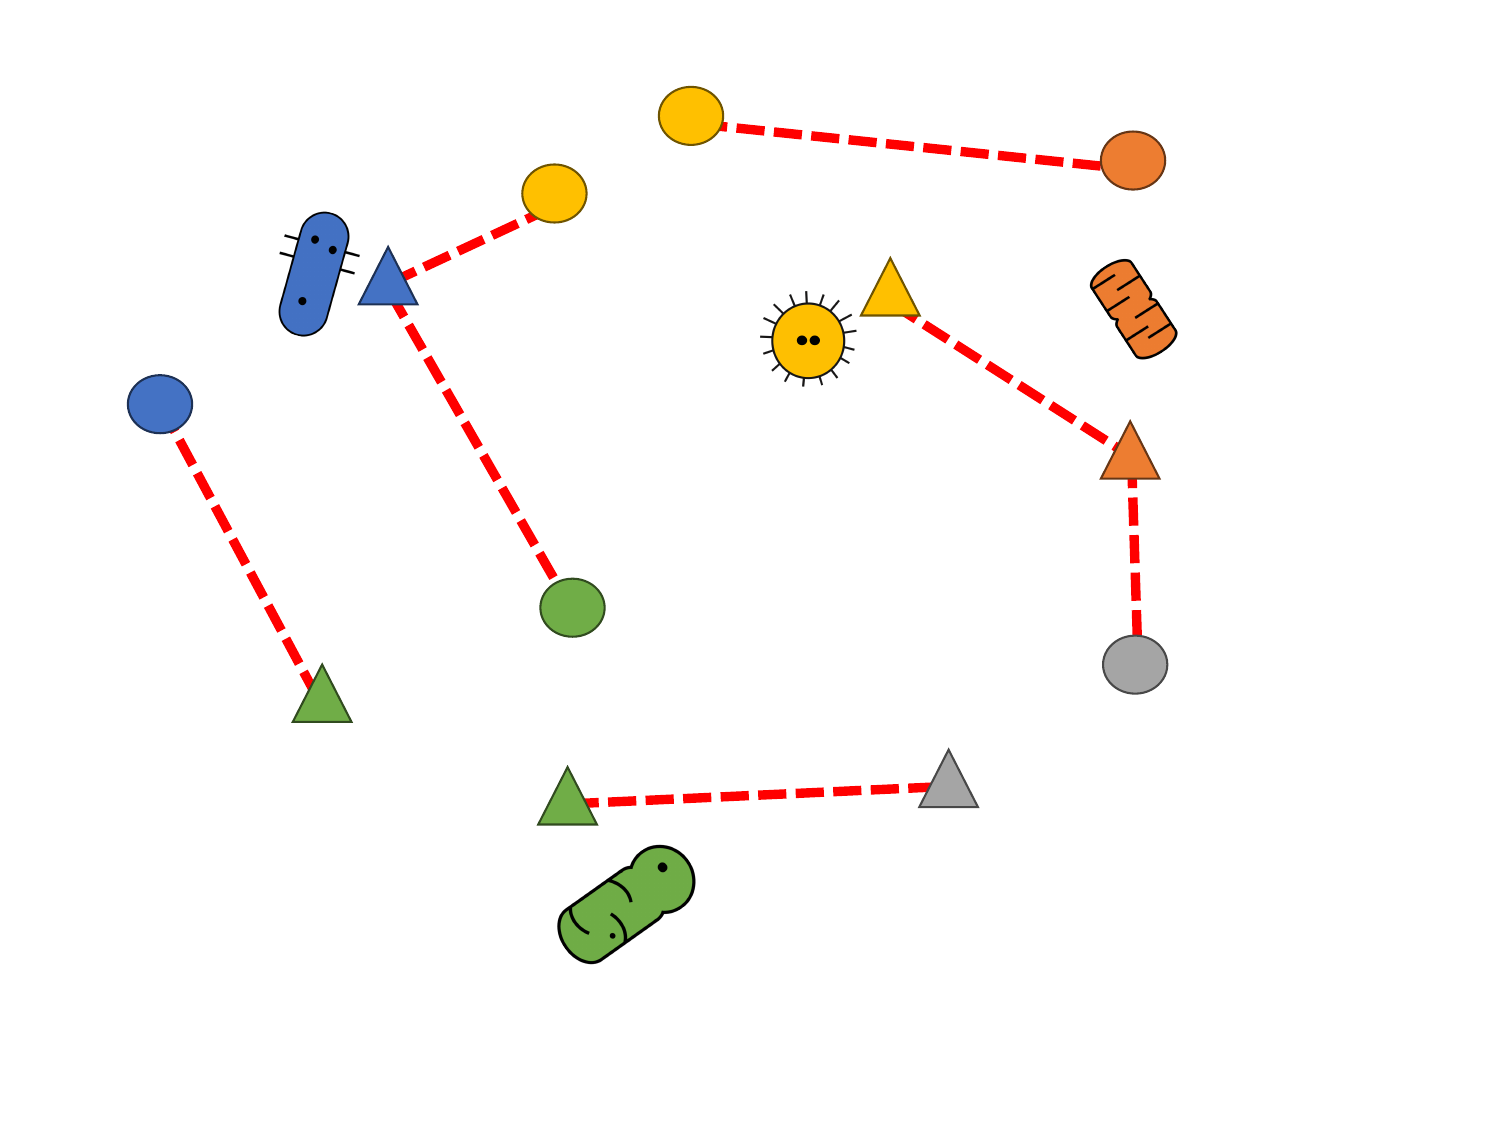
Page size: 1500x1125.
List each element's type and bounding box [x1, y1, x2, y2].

text_box [1099, 424, 1162, 480]
text_box [161, 406, 326, 714]
text_box [872, 255, 915, 317]
picture [260, 203, 369, 346]
text_box [892, 304, 1133, 458]
text_box [1131, 459, 1139, 669]
text_box [126, 374, 194, 435]
picture [760, 291, 873, 401]
text_box [389, 292, 573, 611]
picture [1085, 253, 1182, 365]
text_box [536, 764, 599, 826]
picture [545, 828, 708, 980]
text_box [291, 669, 354, 723]
text_box [570, 786, 944, 804]
text_box [521, 163, 588, 224]
text_box [539, 577, 606, 638]
text_box [917, 747, 980, 809]
text_box [357, 244, 413, 306]
text_box [1101, 634, 1169, 695]
text_box [1101, 130, 1167, 191]
text_box [699, 124, 1130, 170]
text_box [389, 209, 548, 283]
text_box [657, 85, 725, 146]
